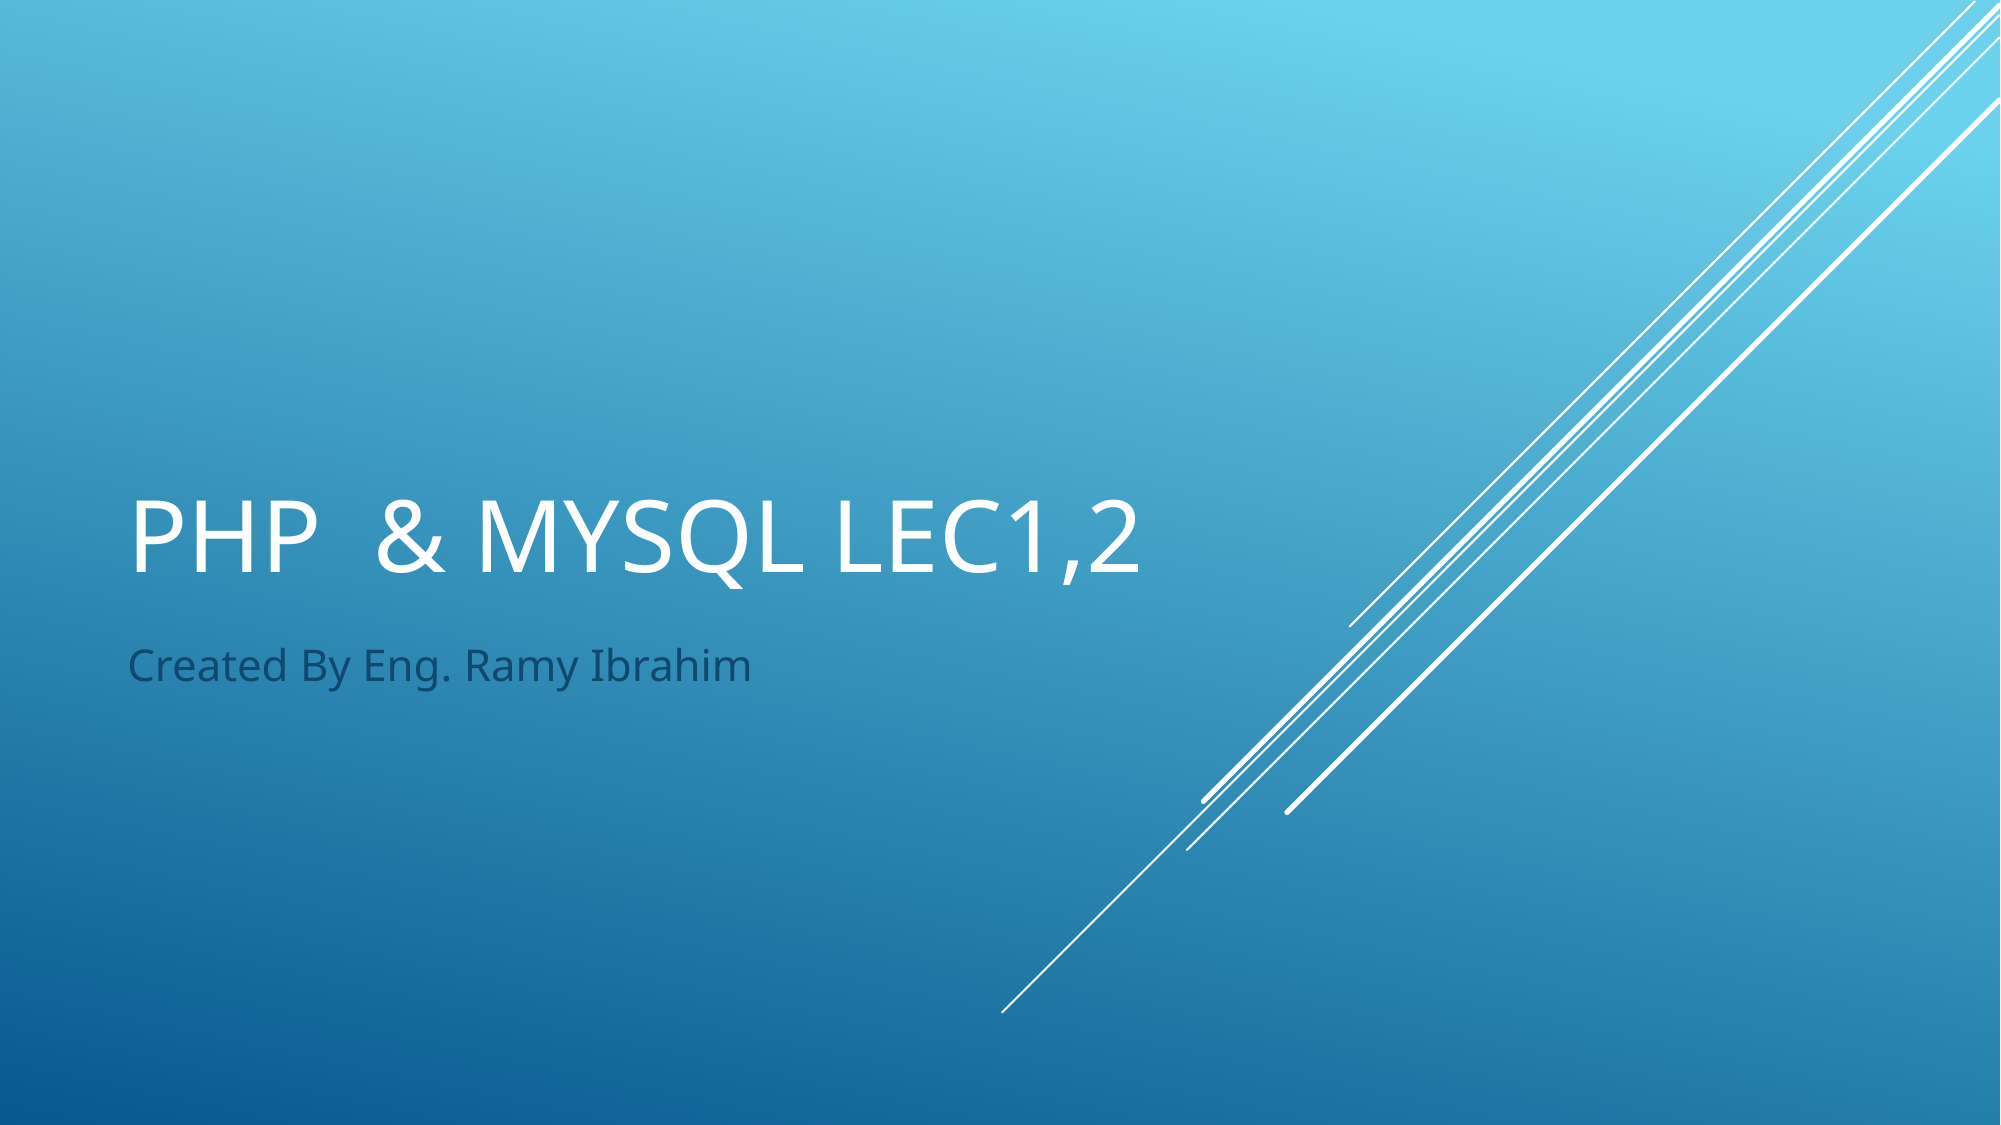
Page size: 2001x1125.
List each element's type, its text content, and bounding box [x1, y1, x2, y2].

title PHP & MySQL Lec1,2 [112, 112, 1425, 600]
subtitle Created By Eng. Ramy Ibrahim [112, 630, 1163, 950]
